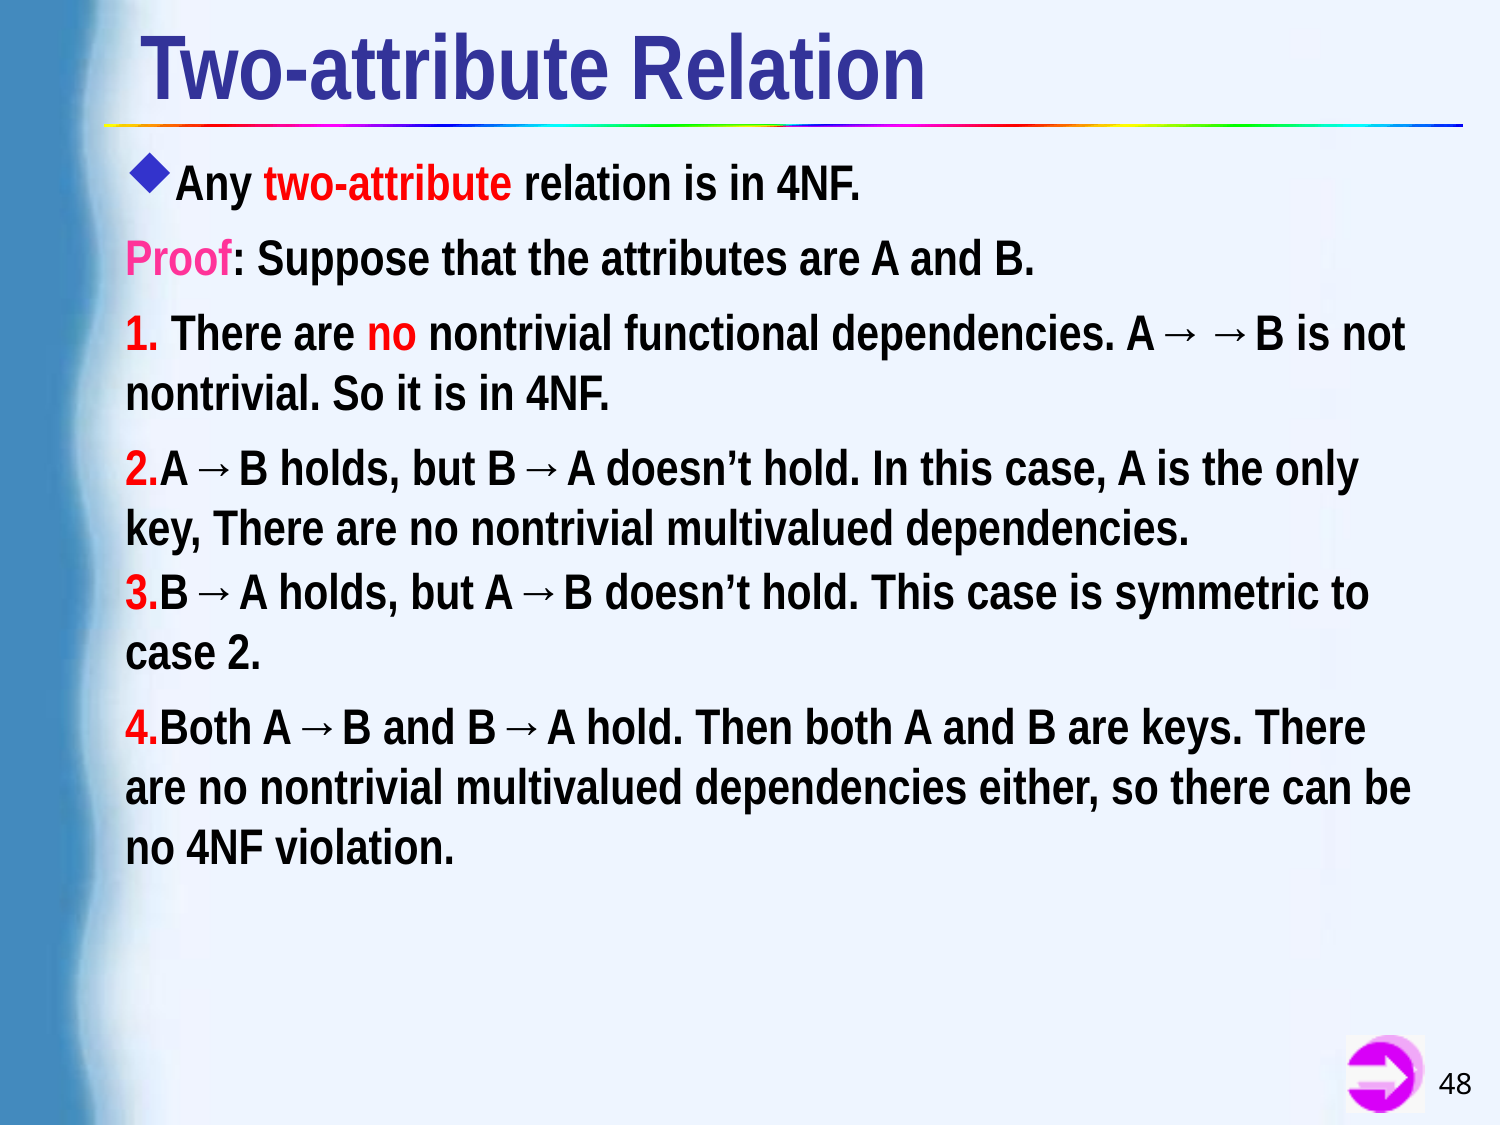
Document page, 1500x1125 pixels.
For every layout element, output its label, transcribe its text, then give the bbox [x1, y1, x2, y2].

title Two-attribute Relation [125, 12, 1404, 125]
slide_number 48 [1428, 1037, 1488, 1113]
picture [0, 0, 1500, 1125]
text_box Any two-attribute relation is in 4NF. Proof: Suppose that the attributes are A and B. 1. There are no nontrivial functional dependencies. A→→B is not nontrivial. So it is in 4NF. 2.A→B holds, but B→A doesn’t hold. In this case, A is the only key, There are no nontrivial multivalued dependencies. 3.B→A holds, but A→B doesn’t hold. This case is symmetric to case 2. 4.Both A→B and B→A hold. Then both A and B are keys. There are no nontrivial multivalued dependencies either, so there can be no 4NF violation. [125, 149, 1438, 876]
